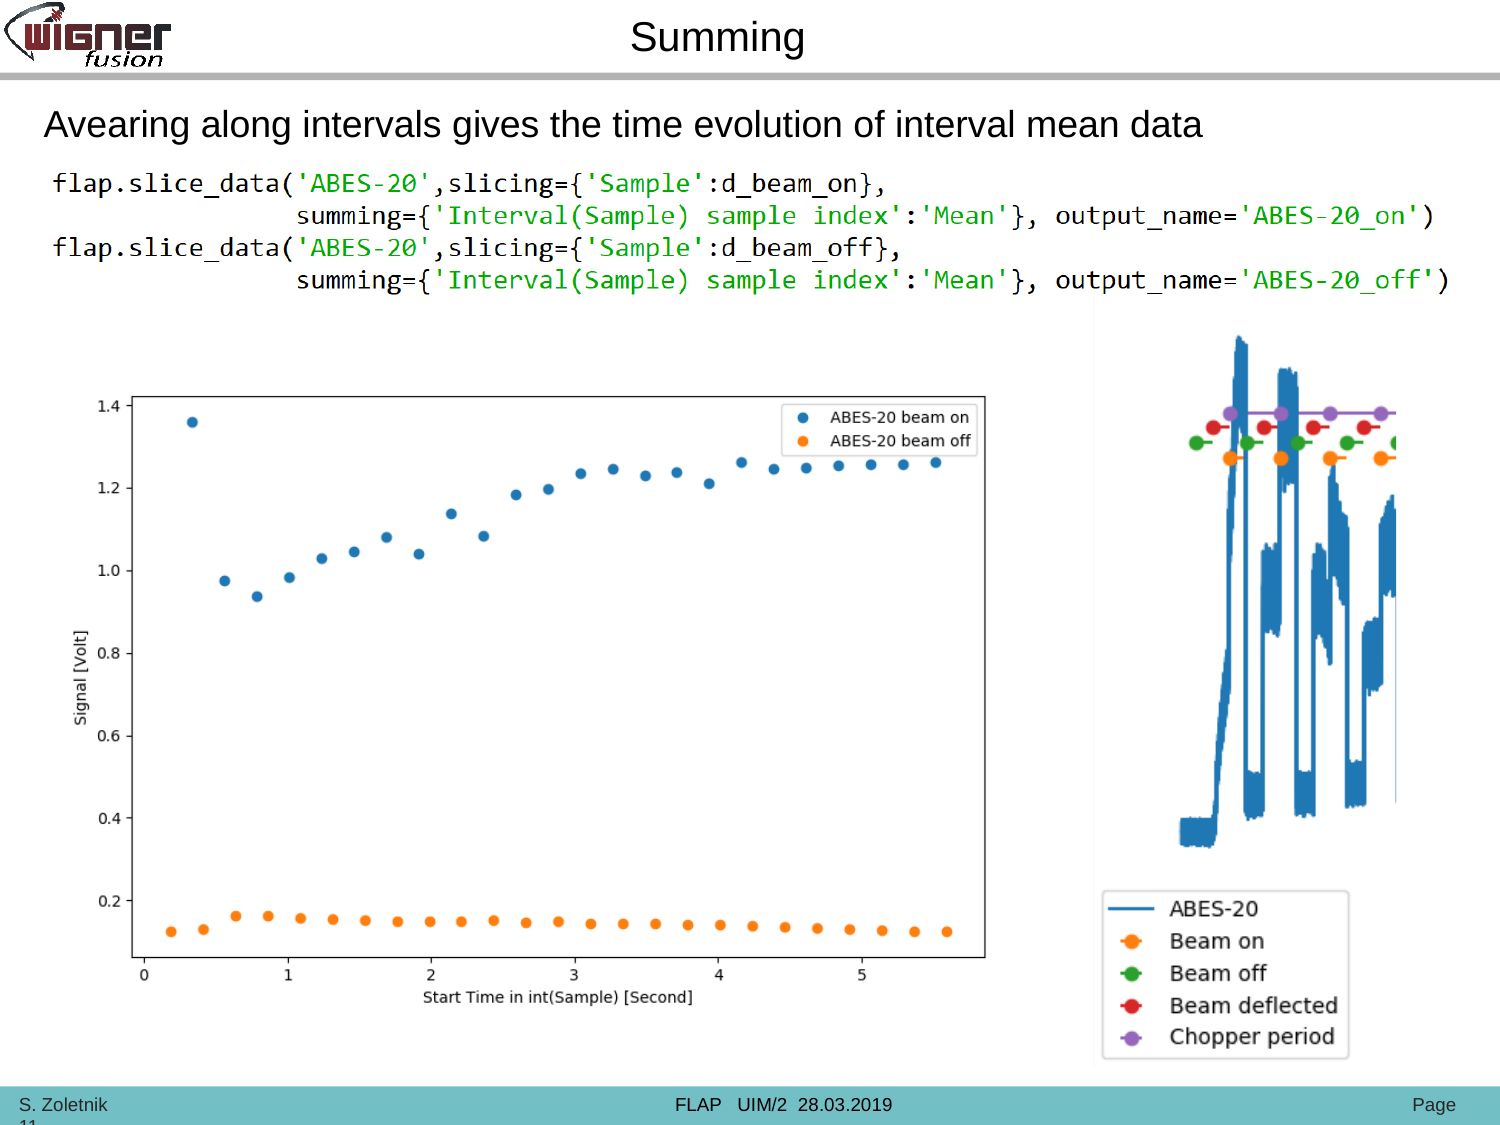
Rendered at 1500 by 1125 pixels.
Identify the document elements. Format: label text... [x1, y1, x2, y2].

picture [49, 375, 1010, 1014]
picture [3, 2, 172, 72]
text_box Avearing along intervals gives the time evolution of interval mean data [28, 92, 1500, 198]
picture [49, 162, 1453, 1067]
text_box Summing [267, 8, 1169, 62]
